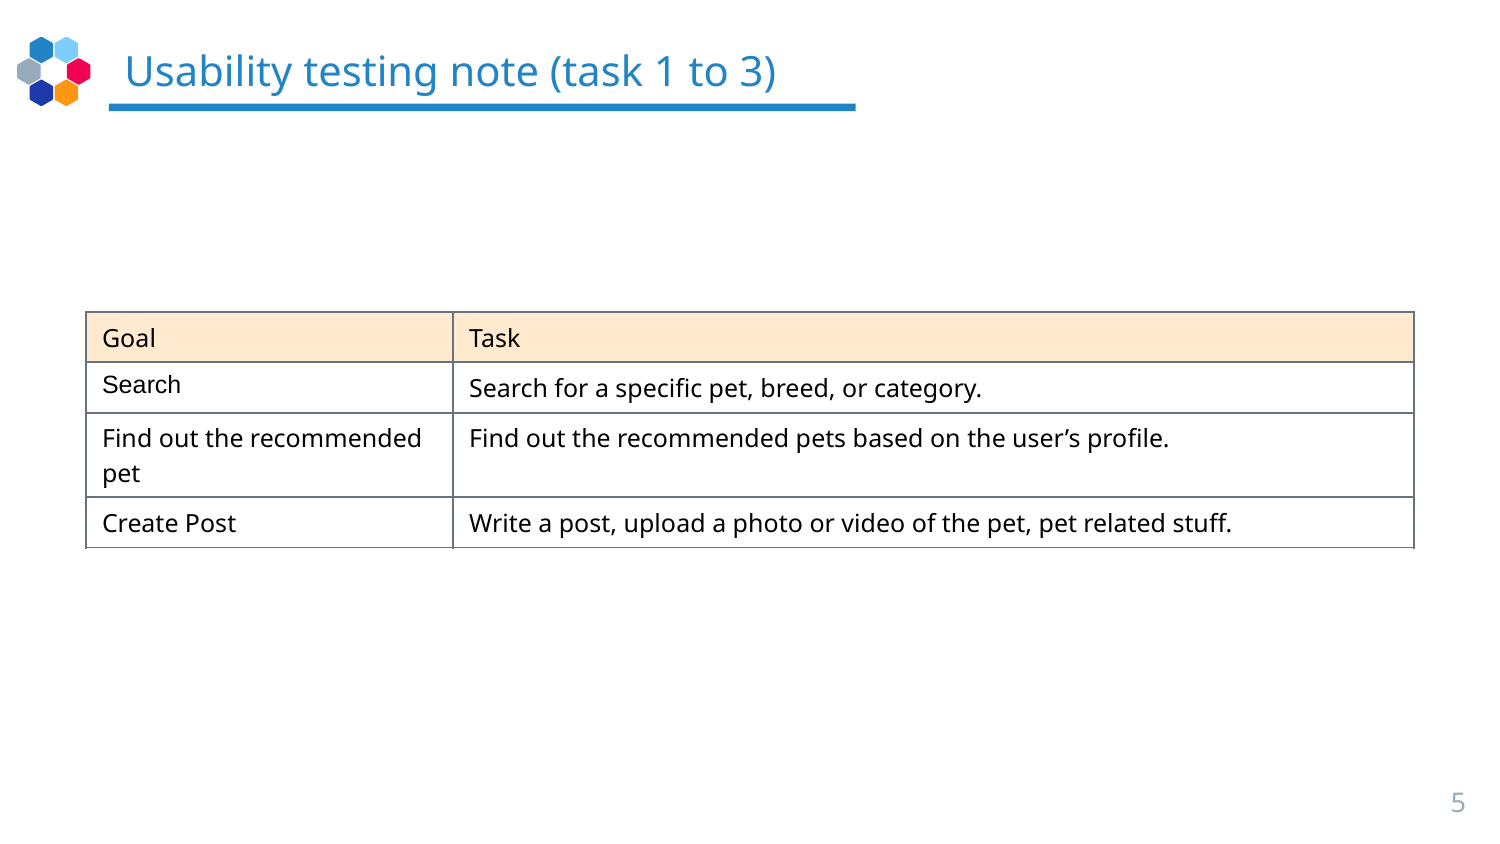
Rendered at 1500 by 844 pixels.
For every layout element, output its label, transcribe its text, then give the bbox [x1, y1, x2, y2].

slide_number 5 [1391, 770, 1482, 822]
title Usability testing note (task 1 to 3) [109, 36, 1392, 104]
table_cell Create Post [87, 498, 452, 547]
table_header Goal [87, 313, 452, 361]
table_cell Search [87, 363, 452, 412]
table_cell Find out the recommended pets based on the user’s profile. [454, 414, 1413, 496]
table_header Task [454, 313, 1413, 361]
table_cell Search for a specific pet, breed, or category. [454, 363, 1413, 412]
table_cell Find out the recommended pet [87, 414, 452, 496]
table_cell Write a post, upload a photo or video of the pet, pet related stuff. [454, 498, 1413, 547]
